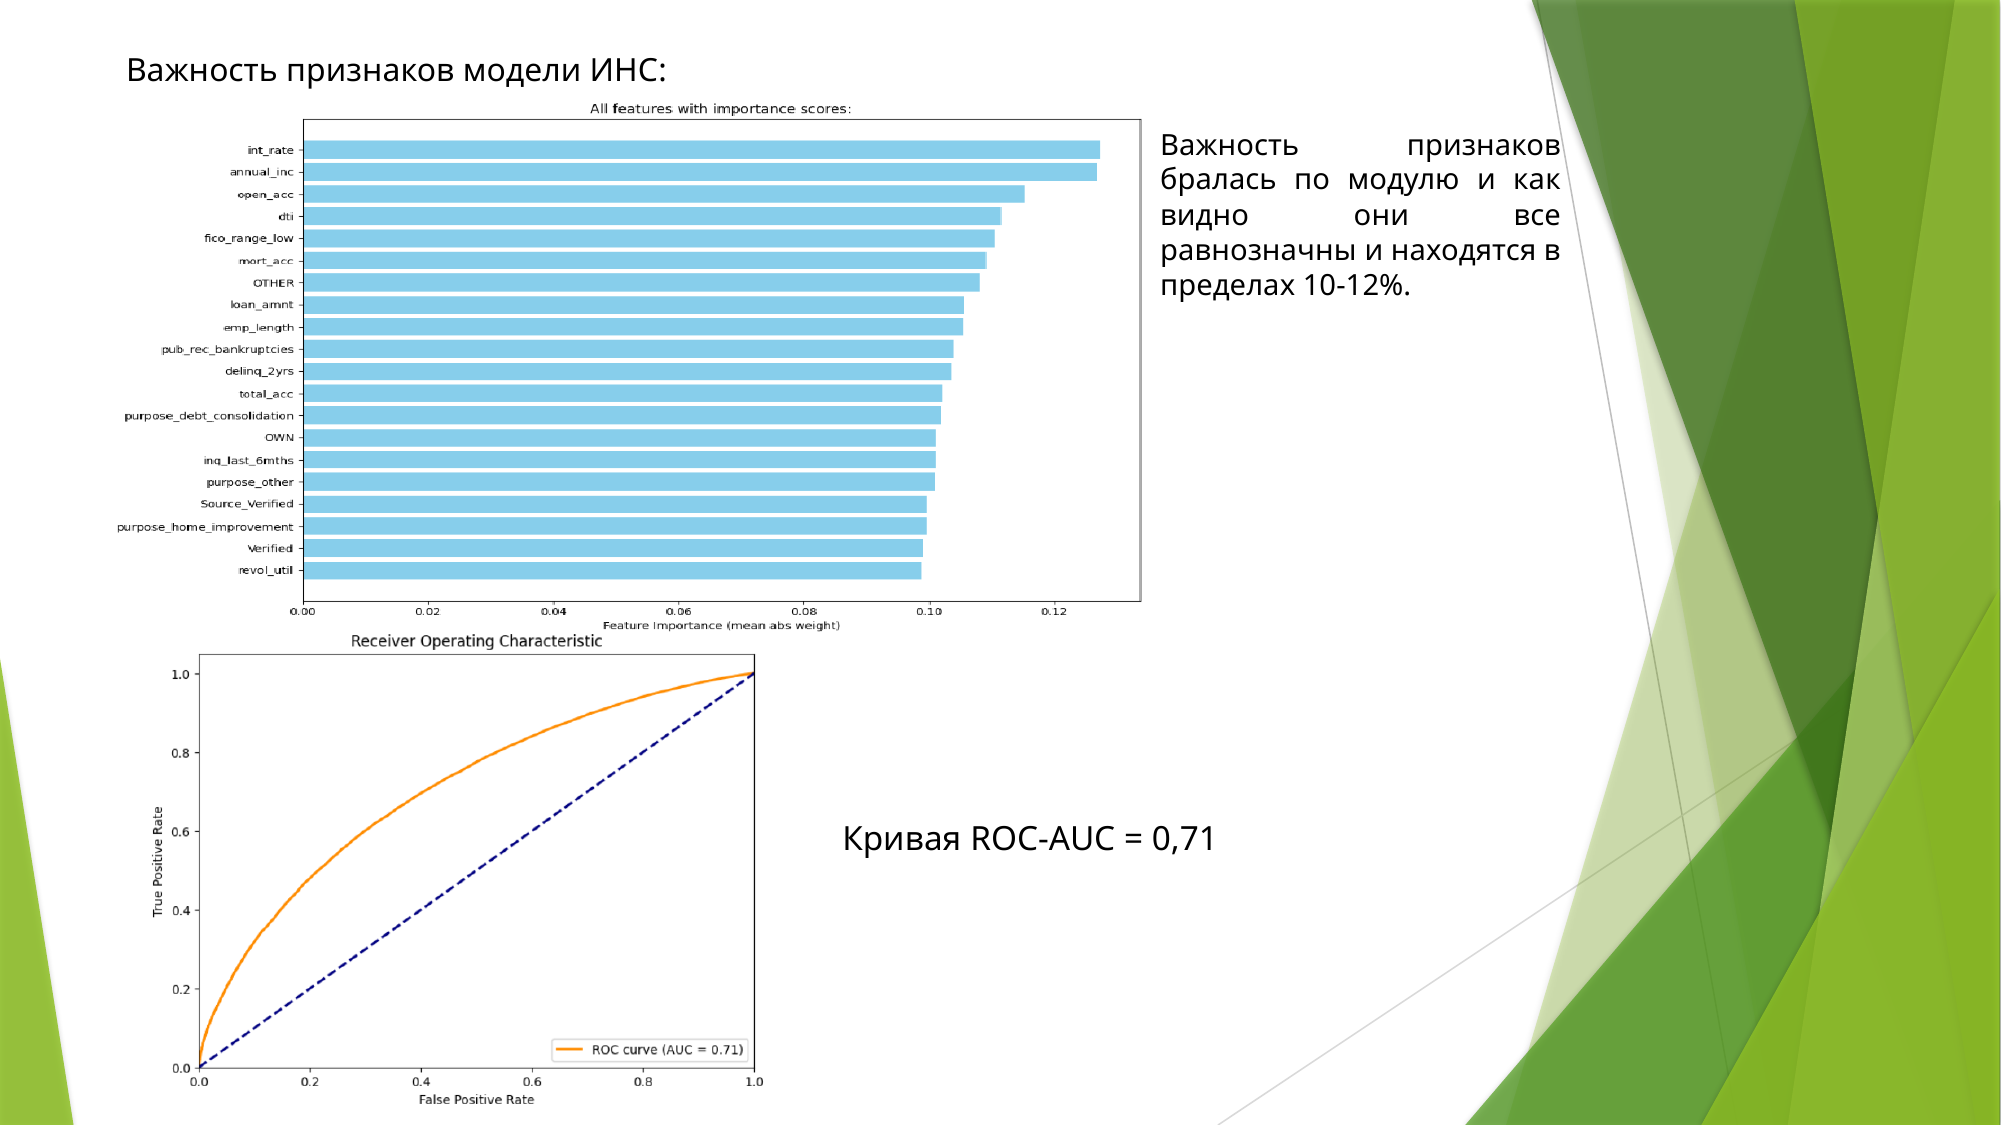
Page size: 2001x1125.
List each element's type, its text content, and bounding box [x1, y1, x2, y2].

text_box Кривая ROC-AUC = 0,71 [827, 809, 1372, 865]
title Важность признаков модели ИНС: [111, 41, 1522, 96]
list Важность признаков бралась по модулю и как видно они все равнозначны и находятся в пределах 10-12%. [1151, 118, 1577, 400]
picture [110, 94, 1146, 1109]
